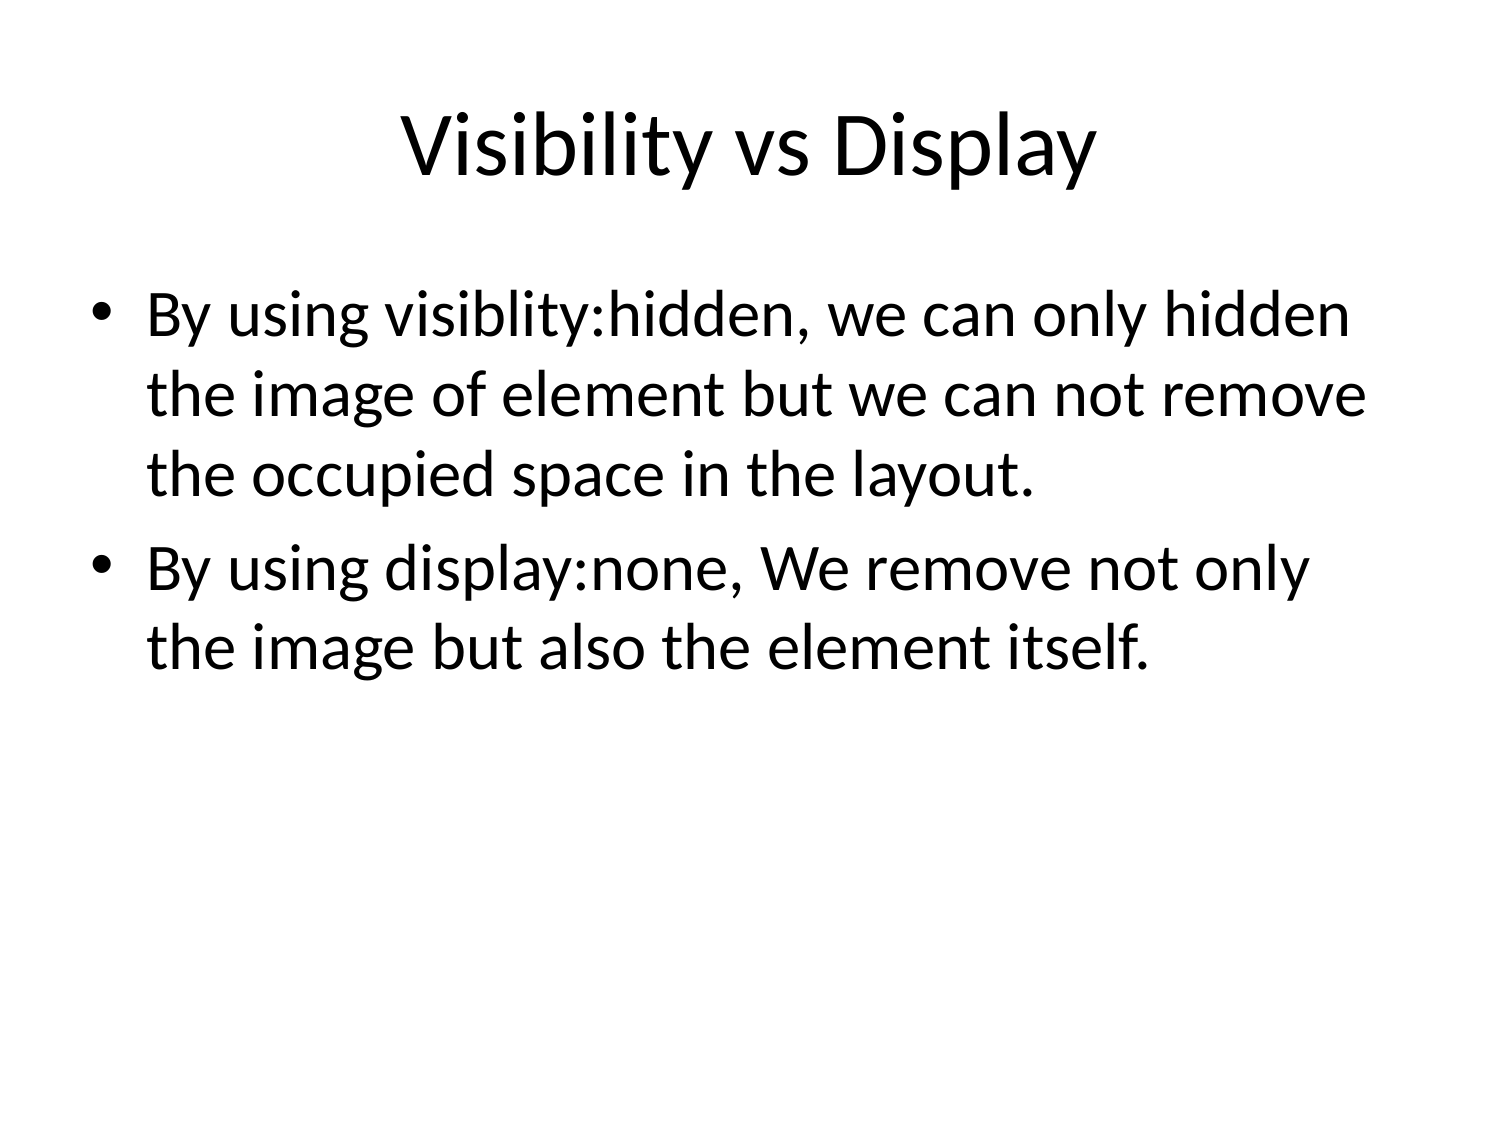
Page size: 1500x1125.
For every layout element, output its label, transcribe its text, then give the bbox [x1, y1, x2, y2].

list By using visiblity:hidden, we can only hidden the image of element but we can not remove the occupied space in the layout. By using display:none, We remove not only the image but also the element itself. [75, 262, 1425, 1005]
title Visibility vs Display [75, 45, 1425, 233]
